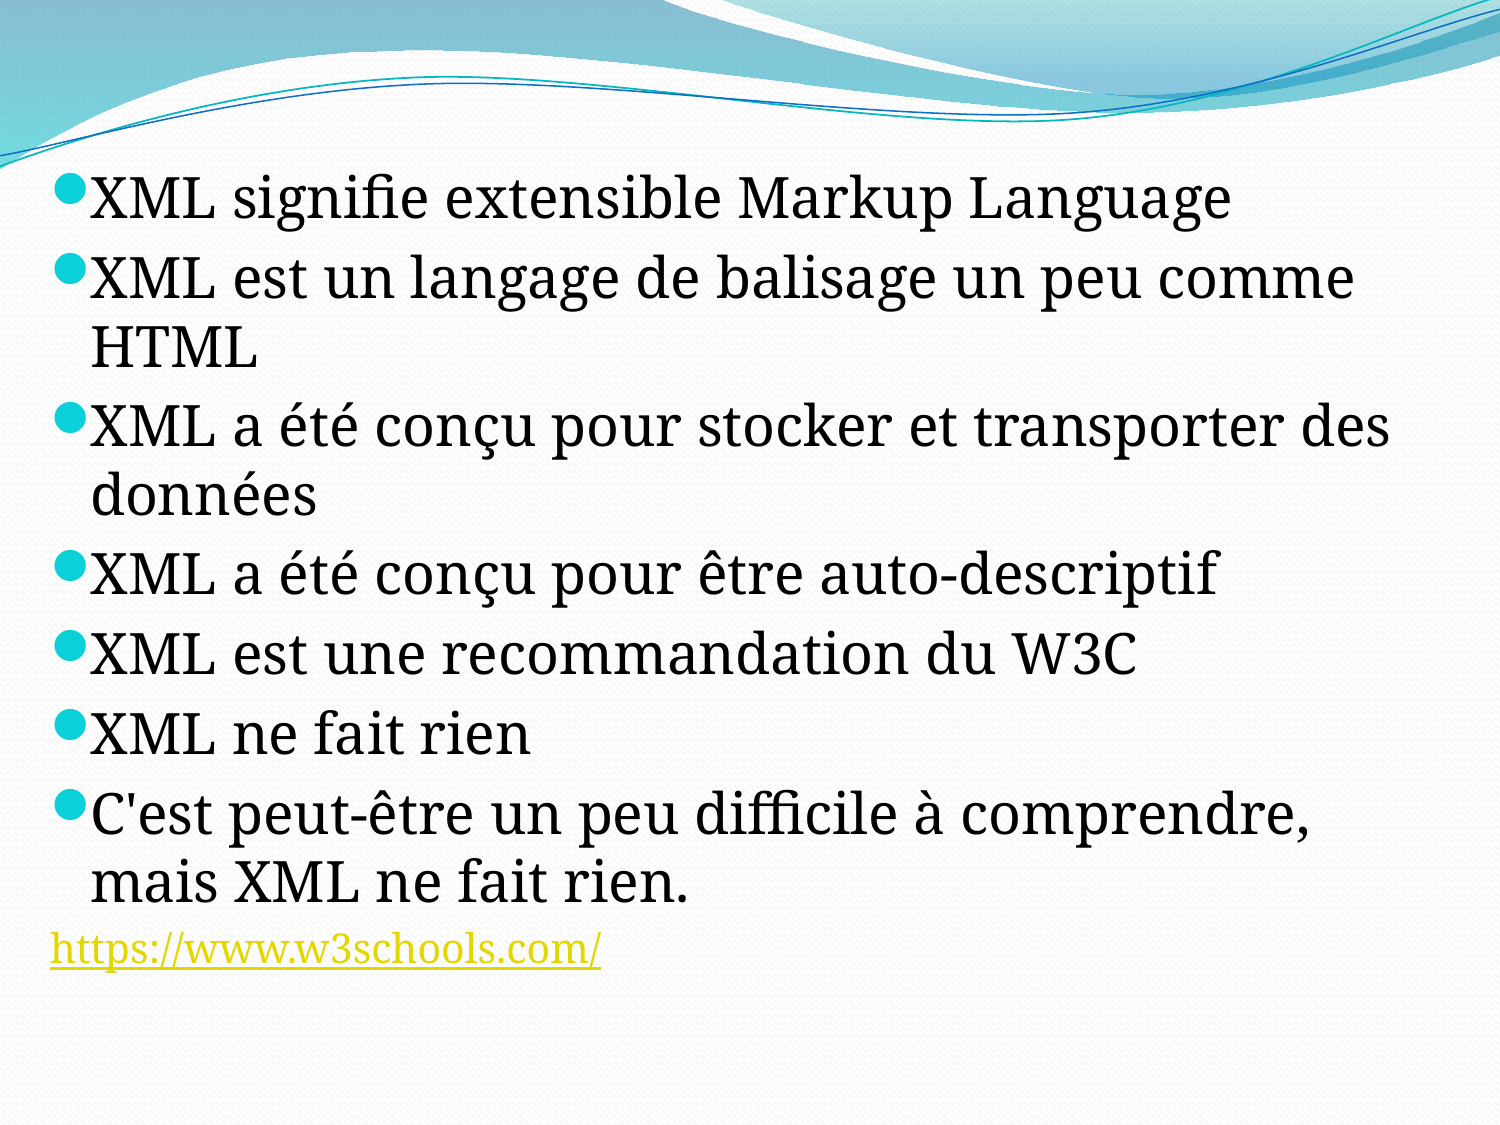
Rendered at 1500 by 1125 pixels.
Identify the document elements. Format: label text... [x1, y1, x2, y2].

list XML signifie extensible Markup Language XML est un langage de balisage un peu comme HTML XML a été conçu pour stocker et transporter des données XML a été conçu pour être auto-descriptif XML est une recommandation du W3C XML ne fait rien C'est peut-être un peu difficile à comprendre, mais XML ne fait rien. https://www.w3schools.com/ [35, 93, 1465, 997]
